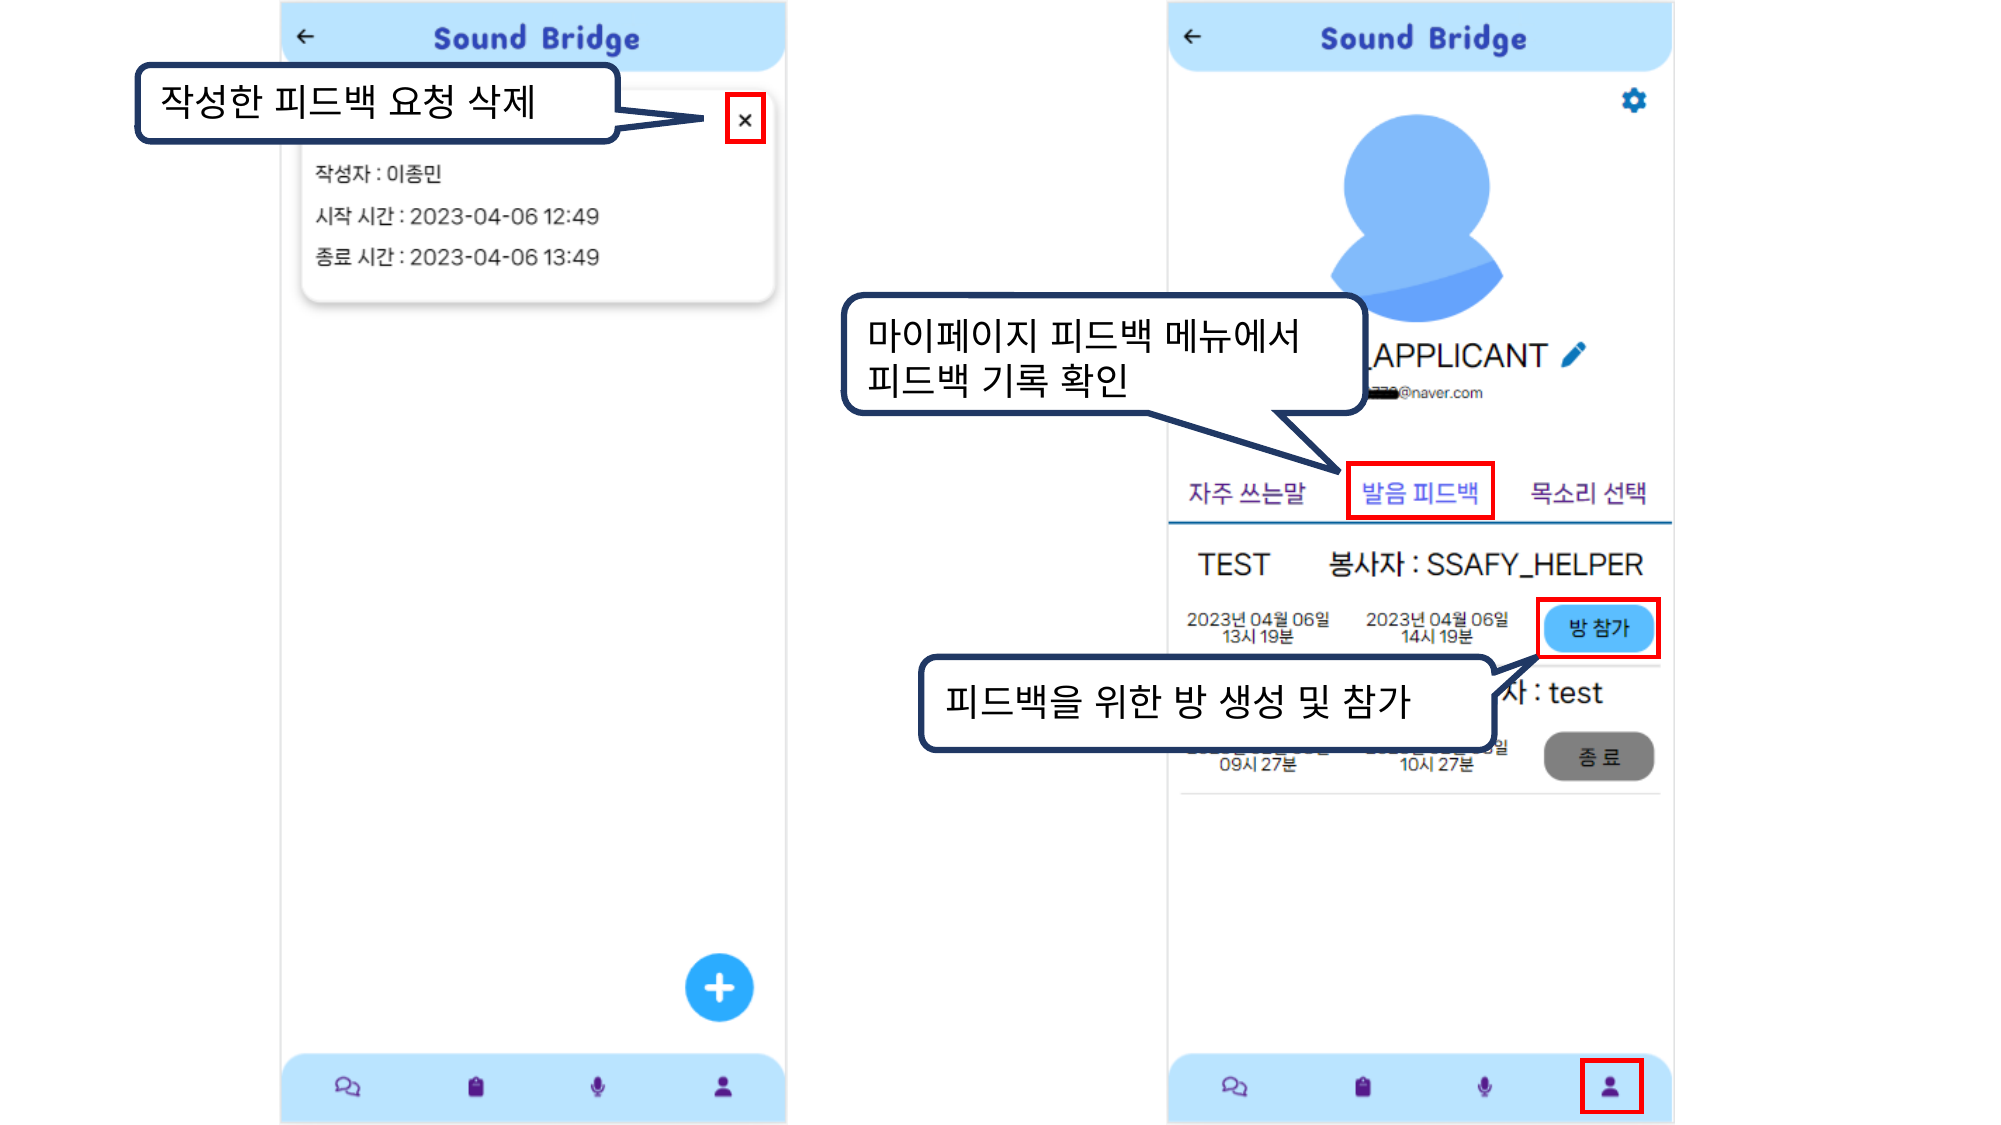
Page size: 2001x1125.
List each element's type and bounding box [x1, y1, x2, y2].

text_box [921, 656, 1495, 801]
text_box [137, 64, 618, 142]
text_box [843, 295, 1366, 414]
picture [1166, 0, 1675, 1125]
picture [279, 0, 788, 1125]
